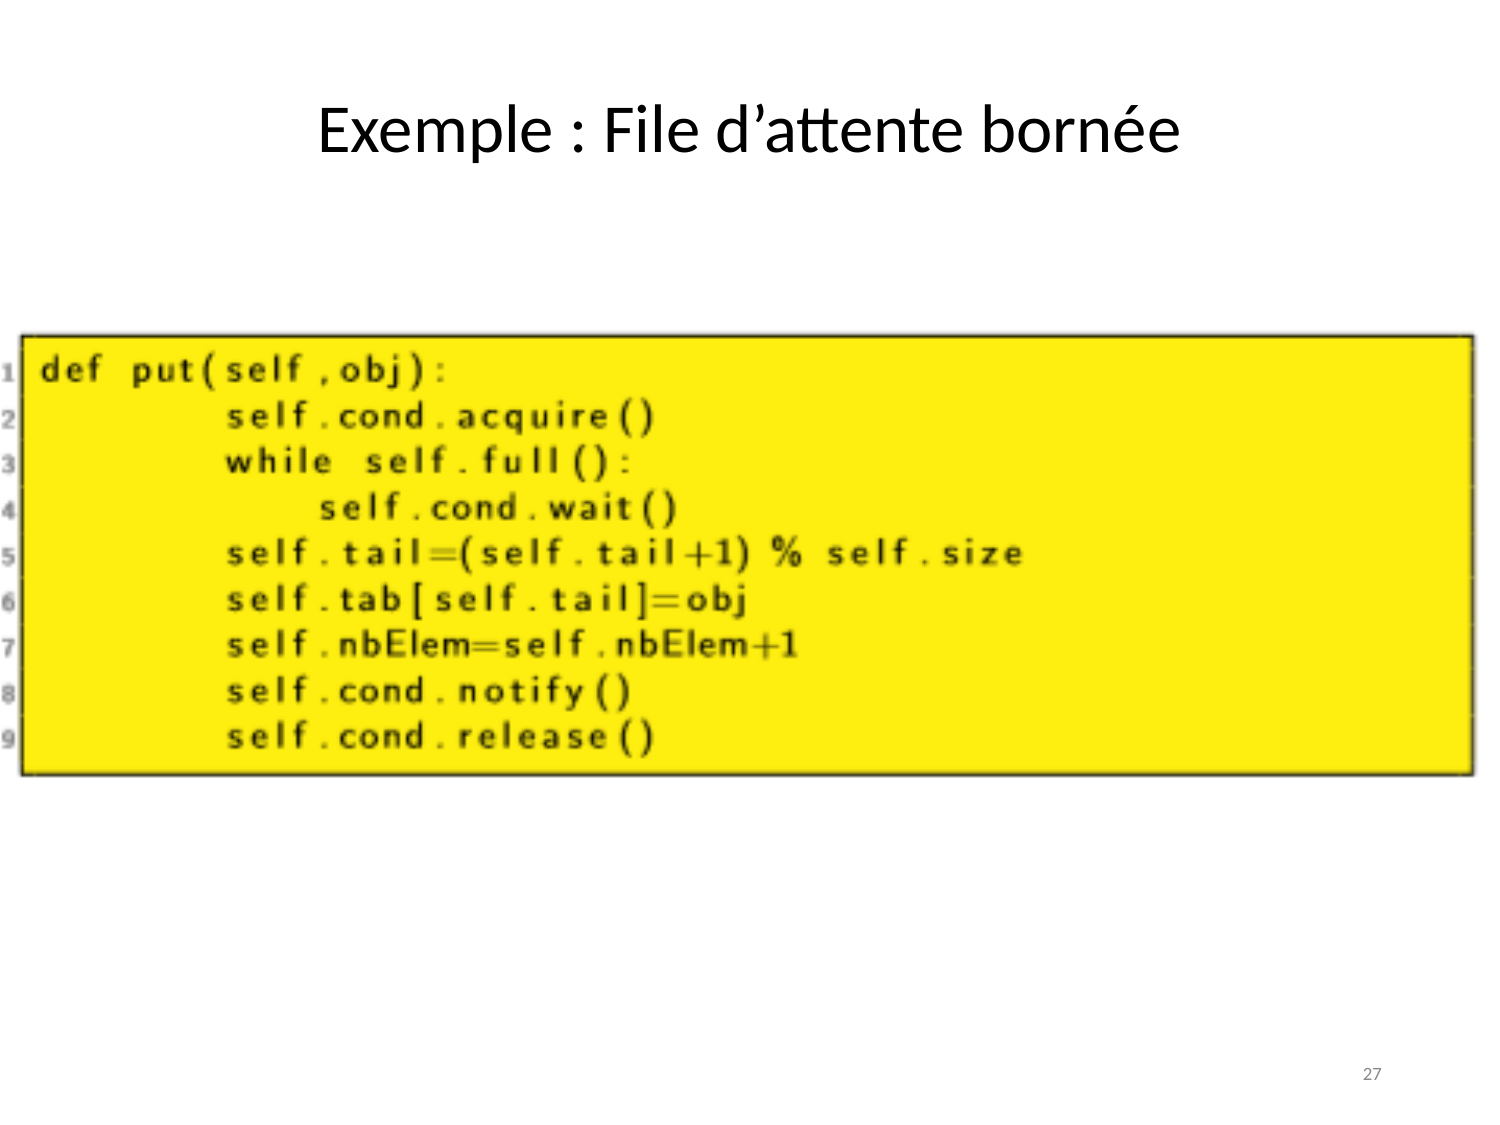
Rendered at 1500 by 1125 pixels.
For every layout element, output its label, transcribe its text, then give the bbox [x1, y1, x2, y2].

text_box 27 [1059, 1042, 1397, 1103]
title Exemple : File d’attente bornée [103, 59, 1397, 200]
picture [0, 291, 1494, 831]
